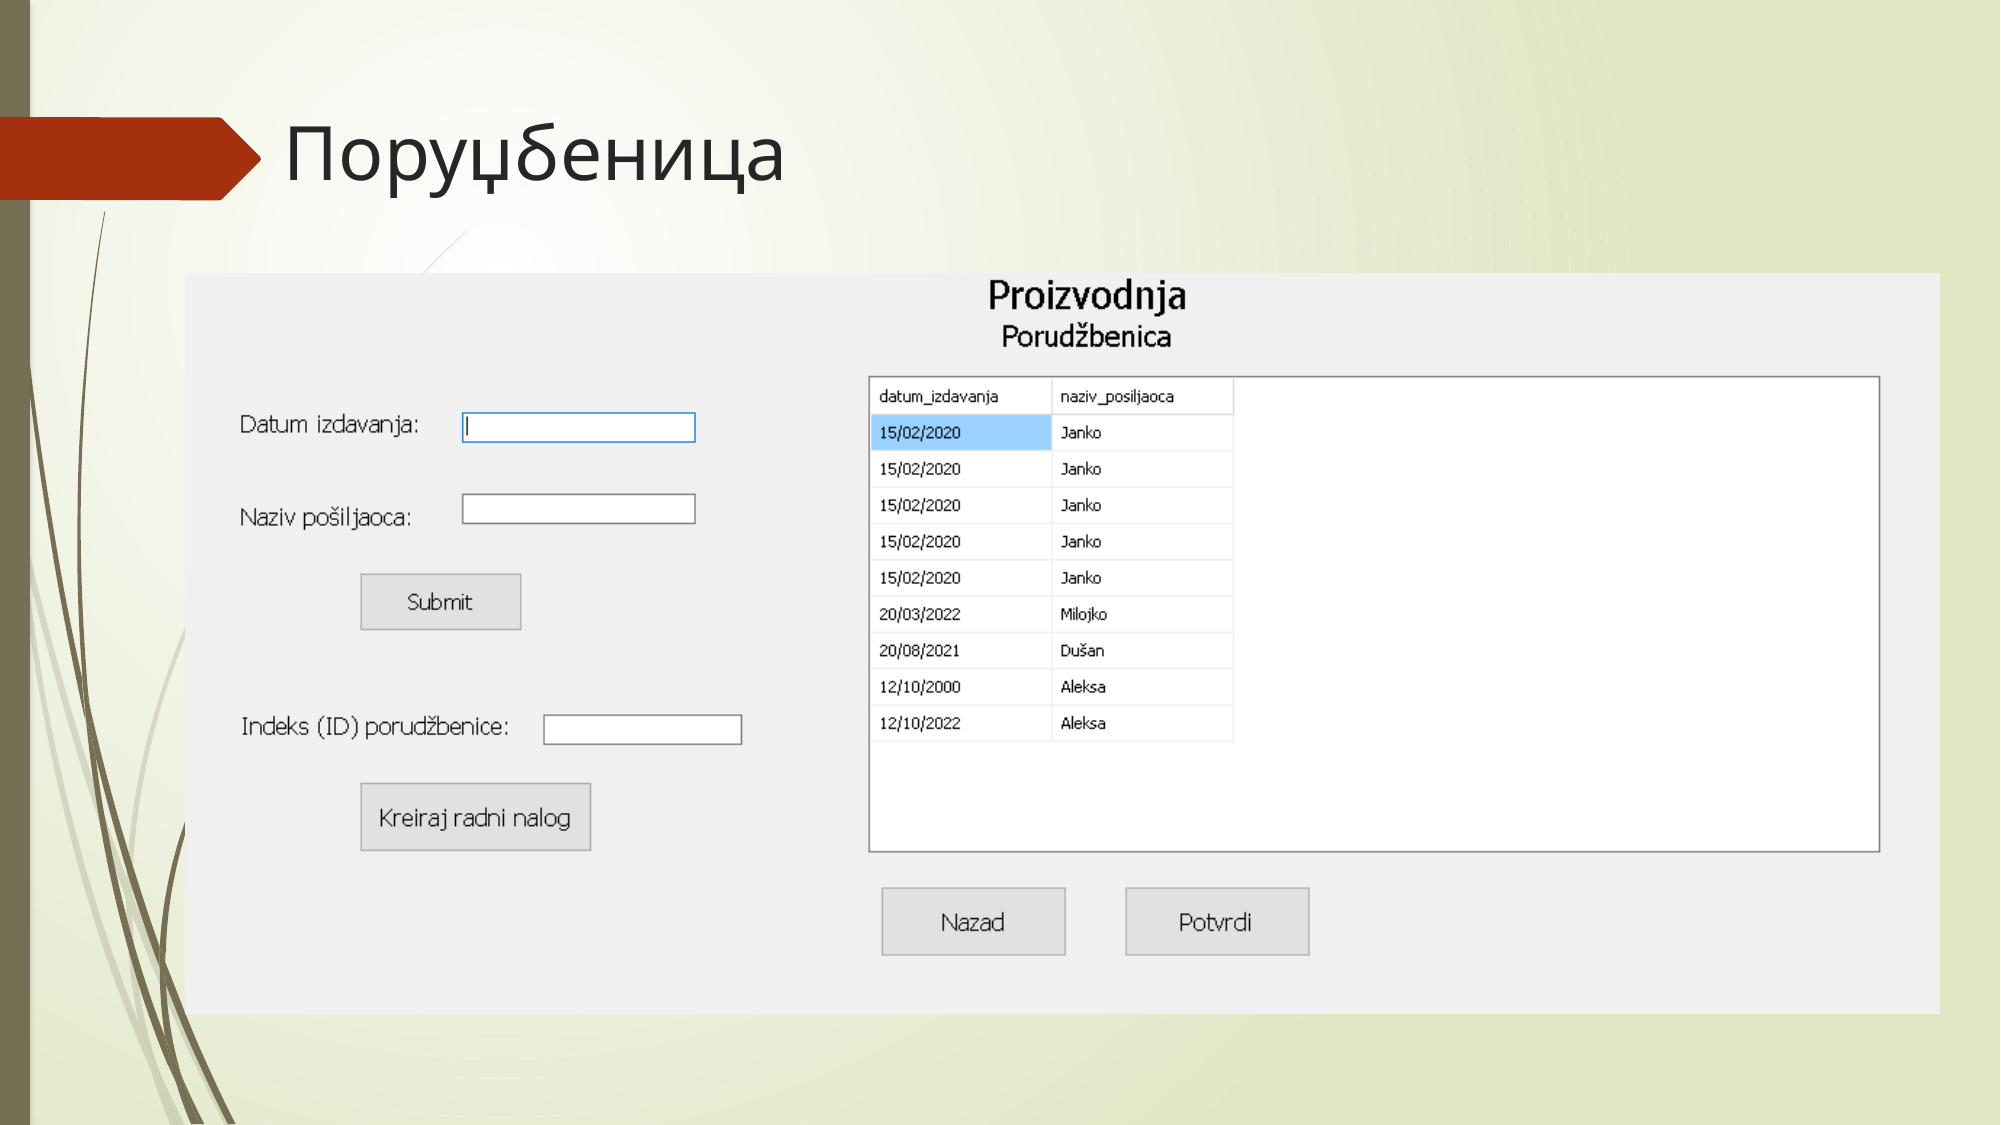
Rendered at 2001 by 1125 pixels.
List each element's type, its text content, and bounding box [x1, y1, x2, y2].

title Поруџбеница [269, 97, 1731, 216]
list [184, 273, 1940, 1014]
